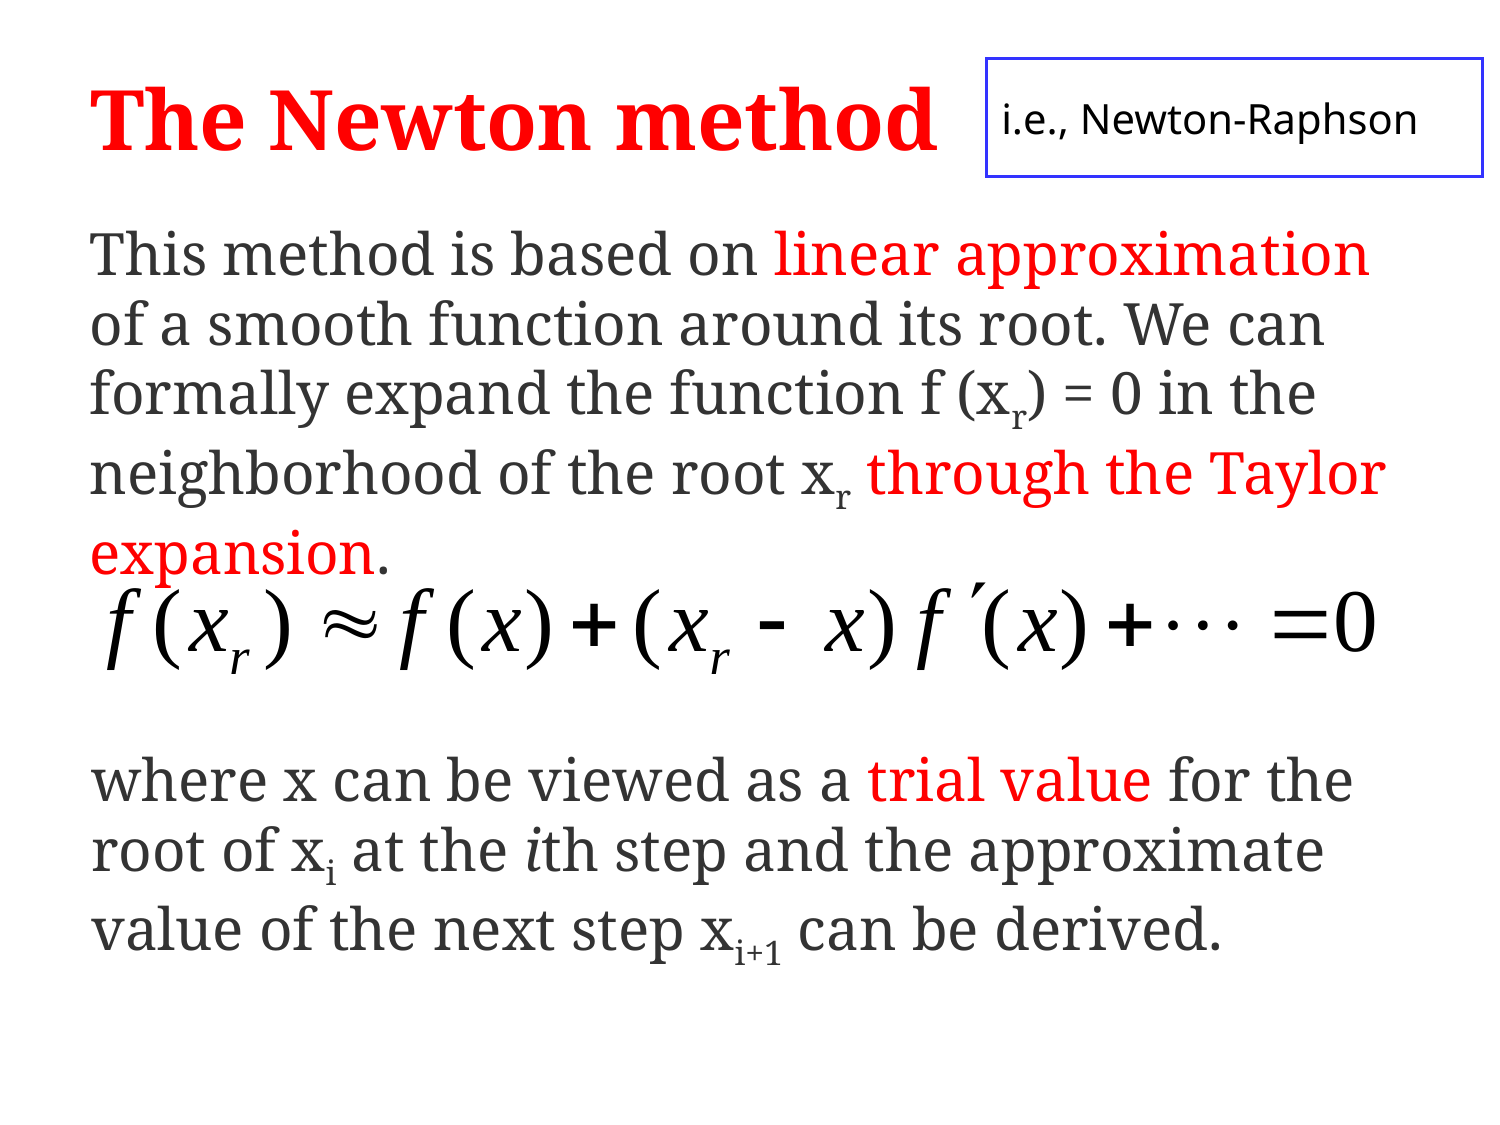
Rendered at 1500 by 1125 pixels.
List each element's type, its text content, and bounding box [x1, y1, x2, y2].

text_box This method is based on linear approximation of a smooth function around its root. We can formally expand the function f (xr) = 0 in the neighborhood of the root xr through the Taylor expansion. [74, 209, 1425, 594]
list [76, 562, 1395, 690]
text_box where x can be viewed as a trial value for the root of xi at the ith step and the approximate value of the next step xi+1 can be derived. [76, 735, 1394, 980]
title The Newton method [75, 48, 1425, 187]
text_box i.e., Newton-Raphson [986, 58, 1483, 177]
